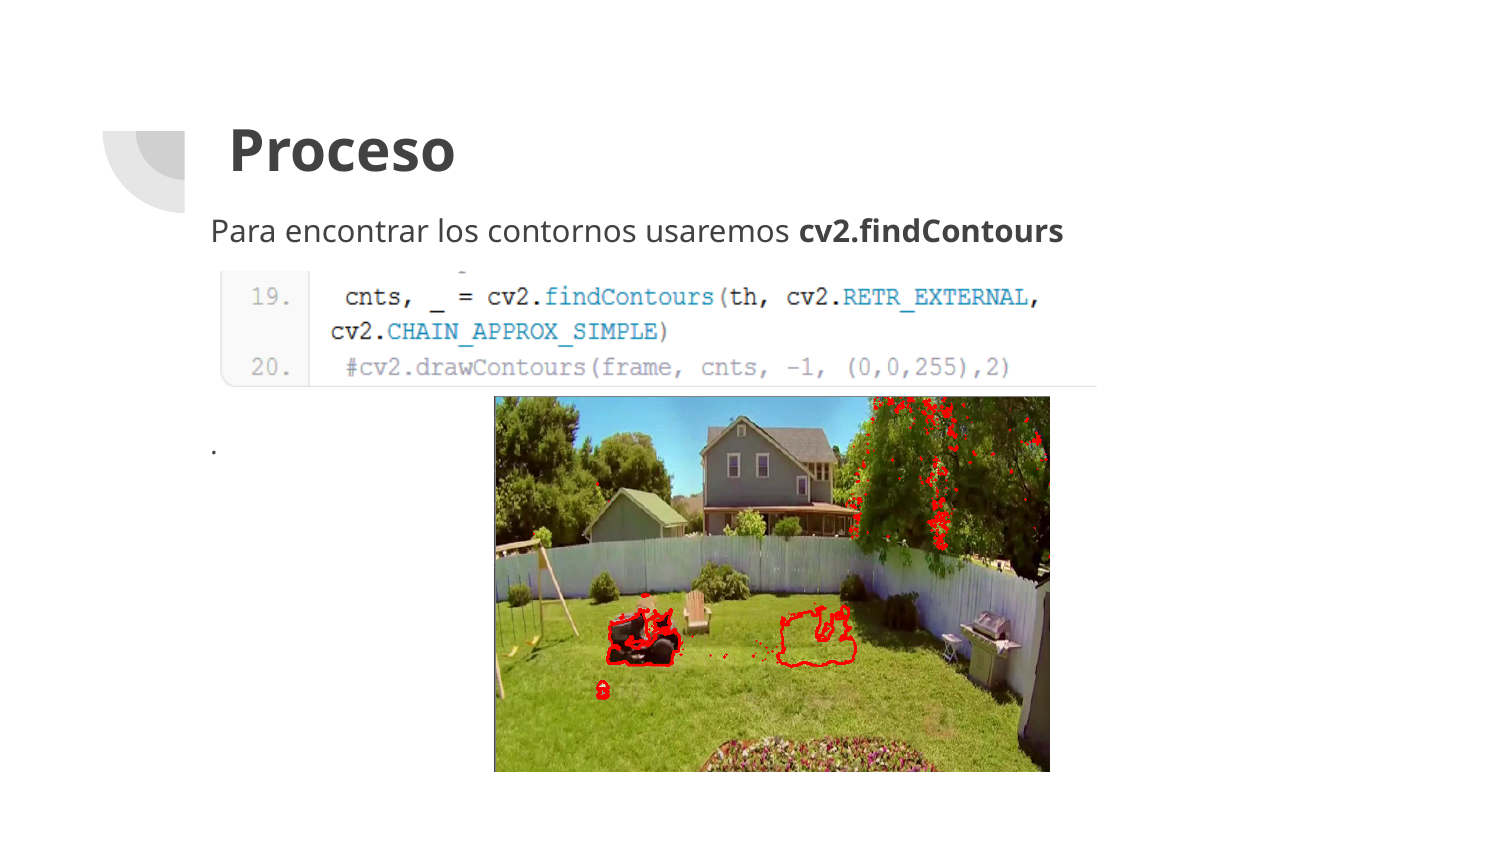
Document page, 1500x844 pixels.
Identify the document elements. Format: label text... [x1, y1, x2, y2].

picture [493, 396, 1051, 772]
list Para encontrar los contornos usaremos cv2.findContours . [195, 190, 1349, 654]
picture [213, 271, 1097, 388]
title Proceso [213, 98, 1368, 263]
